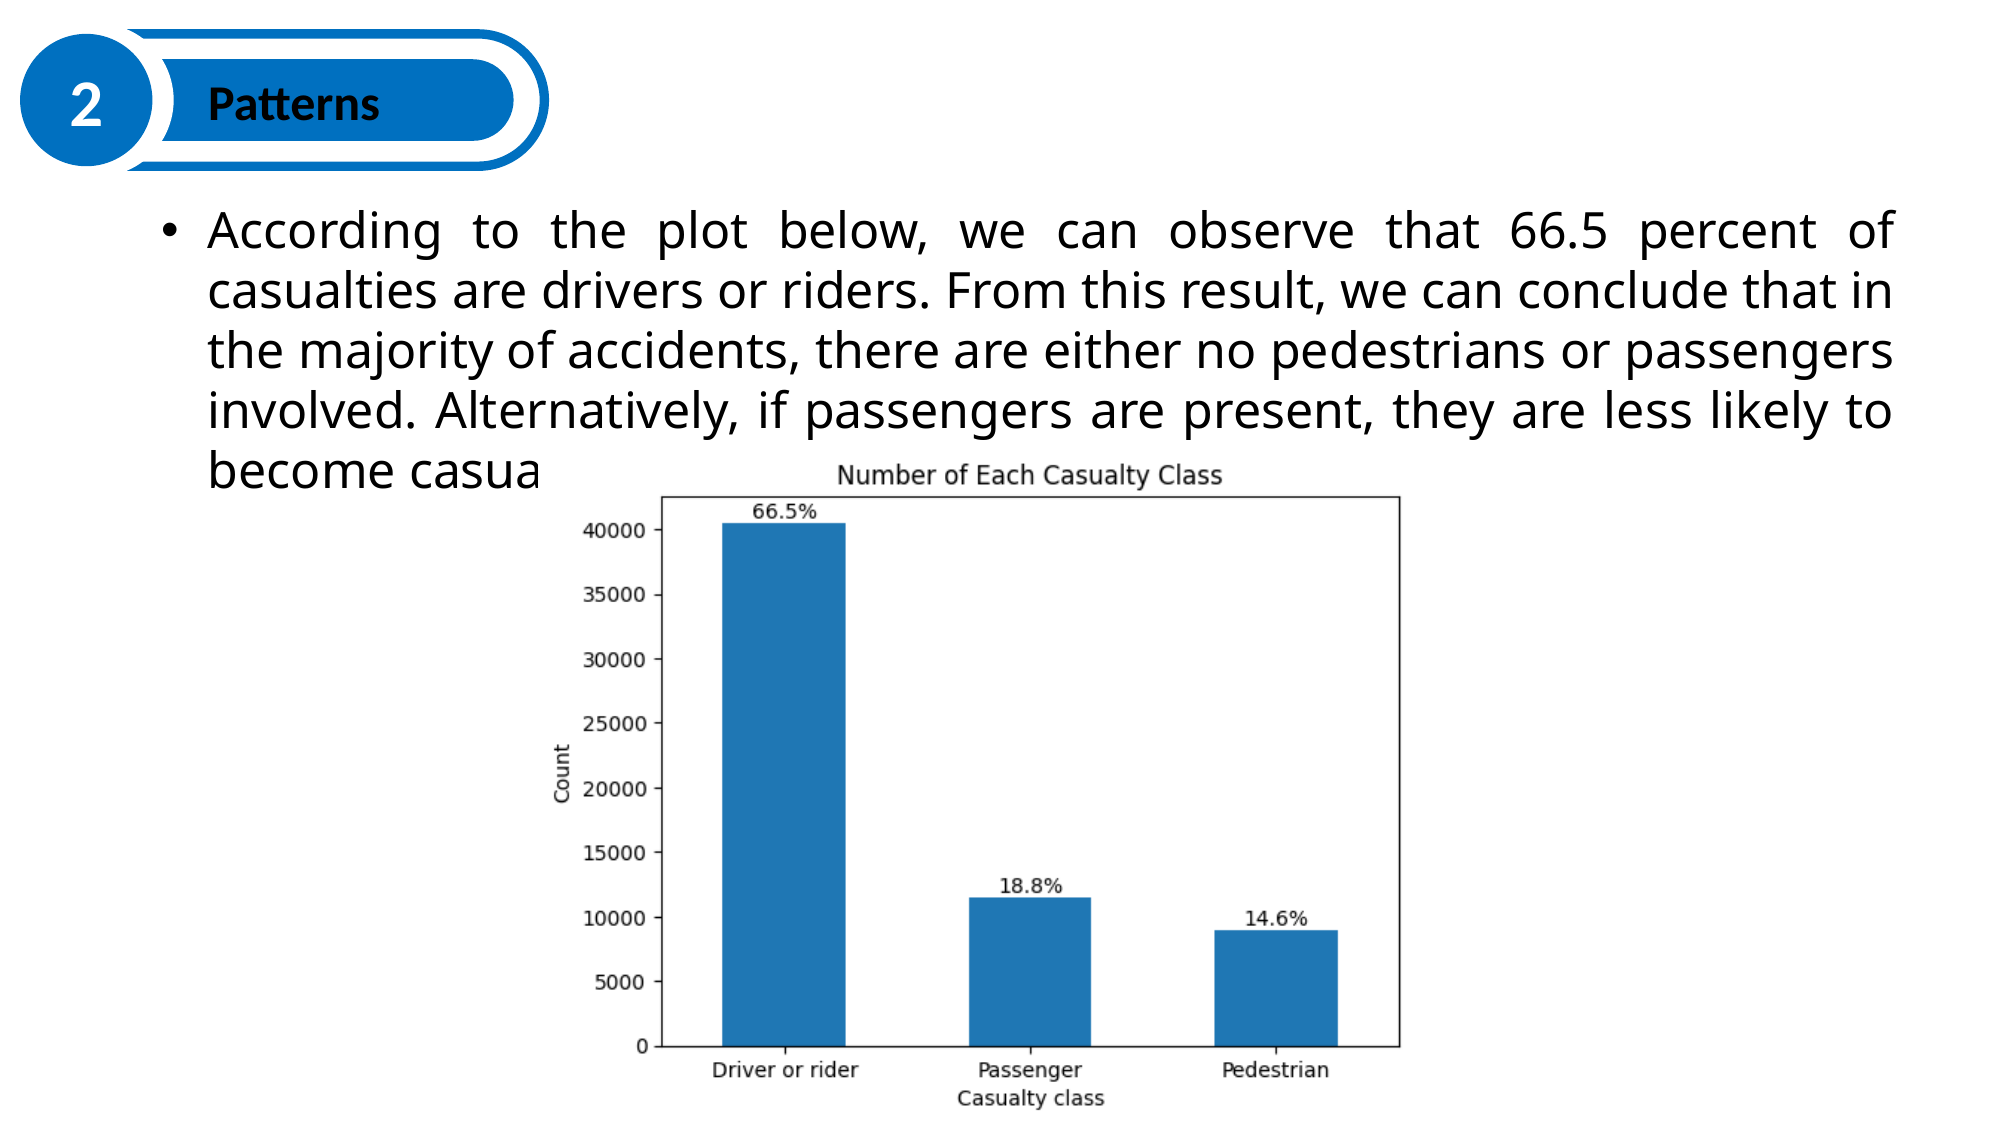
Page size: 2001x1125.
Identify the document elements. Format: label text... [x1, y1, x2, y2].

text_box According to the plot below, we can observe that 66.5 percent of casualties are drivers or riders. From this result, we can conclude that in the majority of accidents, there are either no pedestrians or passengers involved. Alternatively, if passengers are present, they are less likely to become casualties. [146, 191, 1910, 507]
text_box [19, 23, 545, 177]
picture [538, 449, 1414, 1125]
